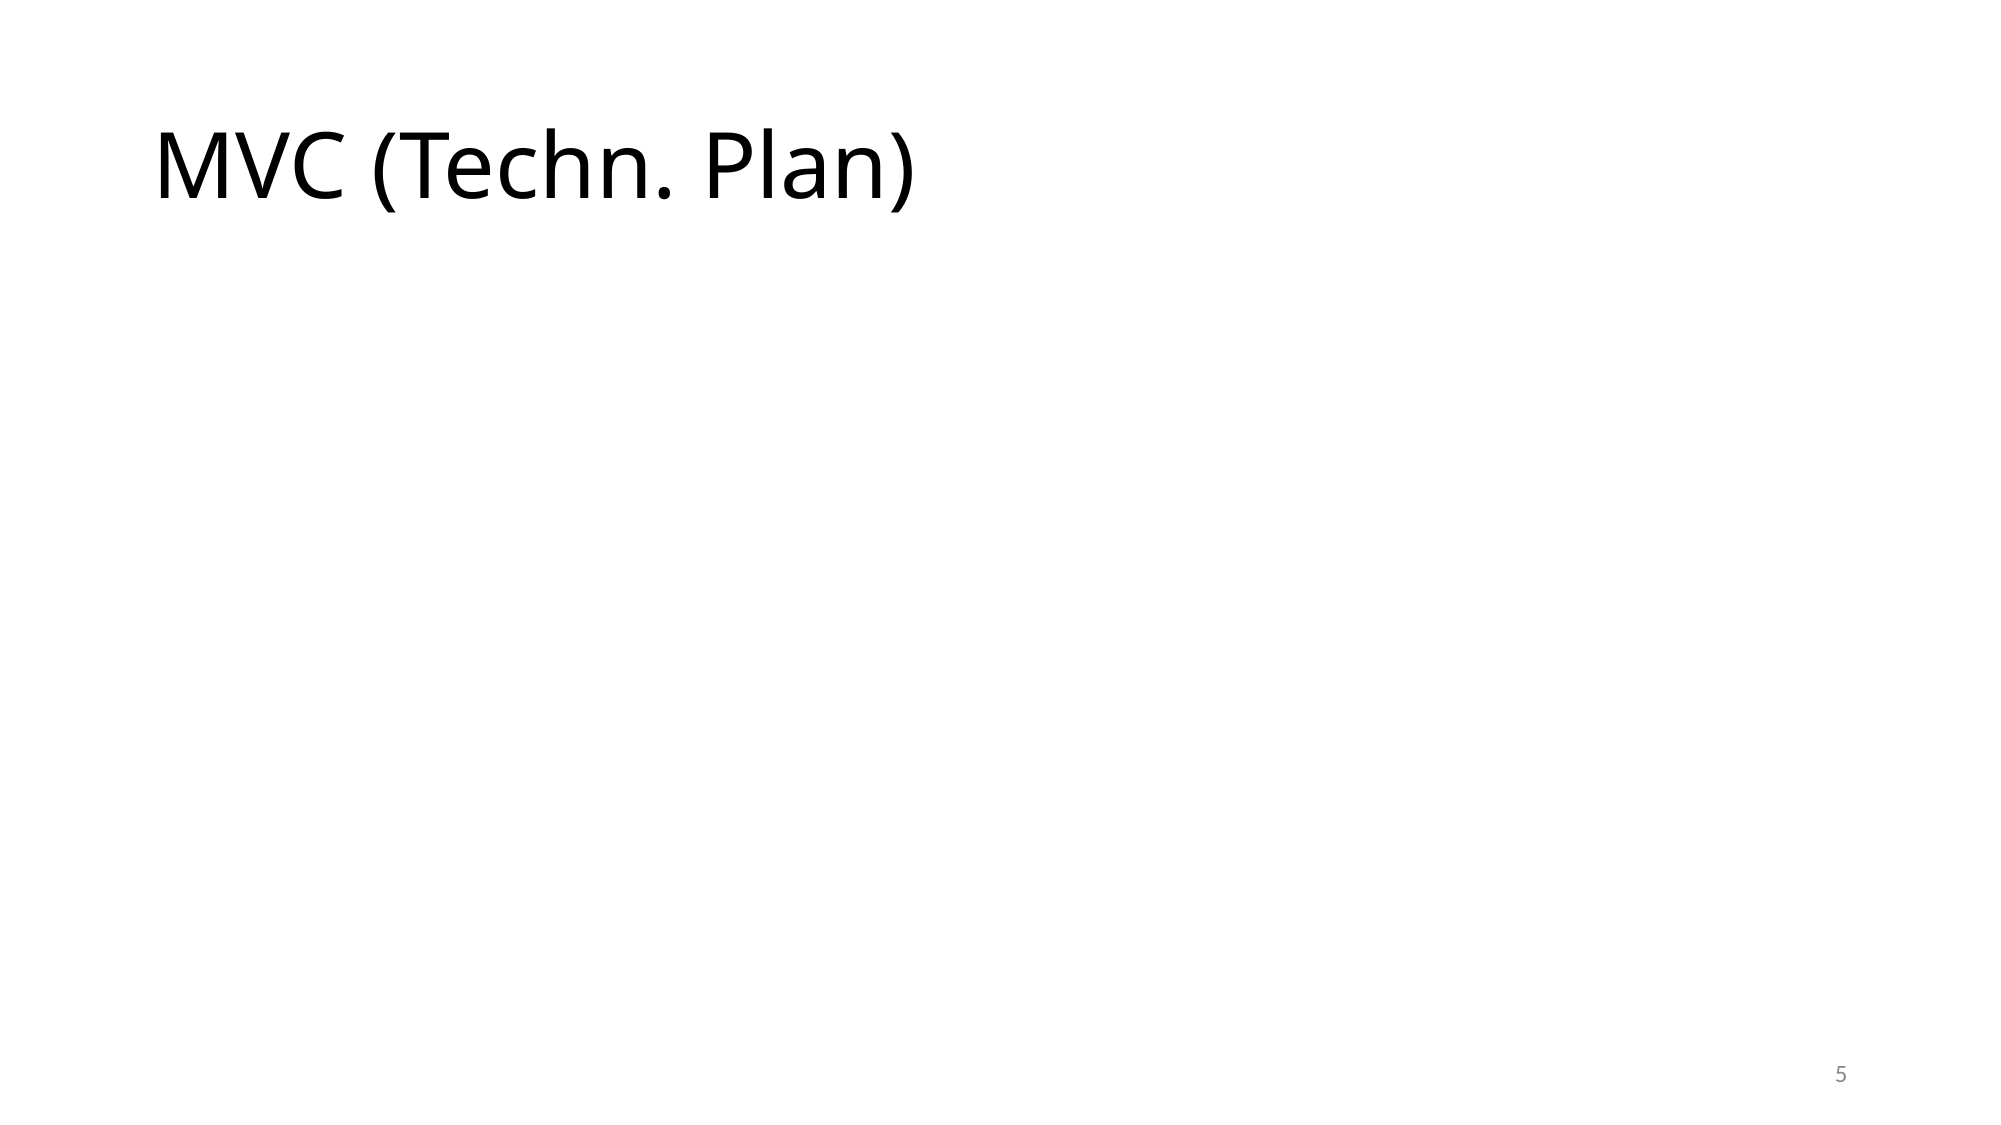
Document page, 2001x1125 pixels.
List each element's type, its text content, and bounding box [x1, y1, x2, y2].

title MVC (Techn. Plan) [137, 59, 1863, 278]
slide_number 5 [1412, 1042, 1863, 1103]
